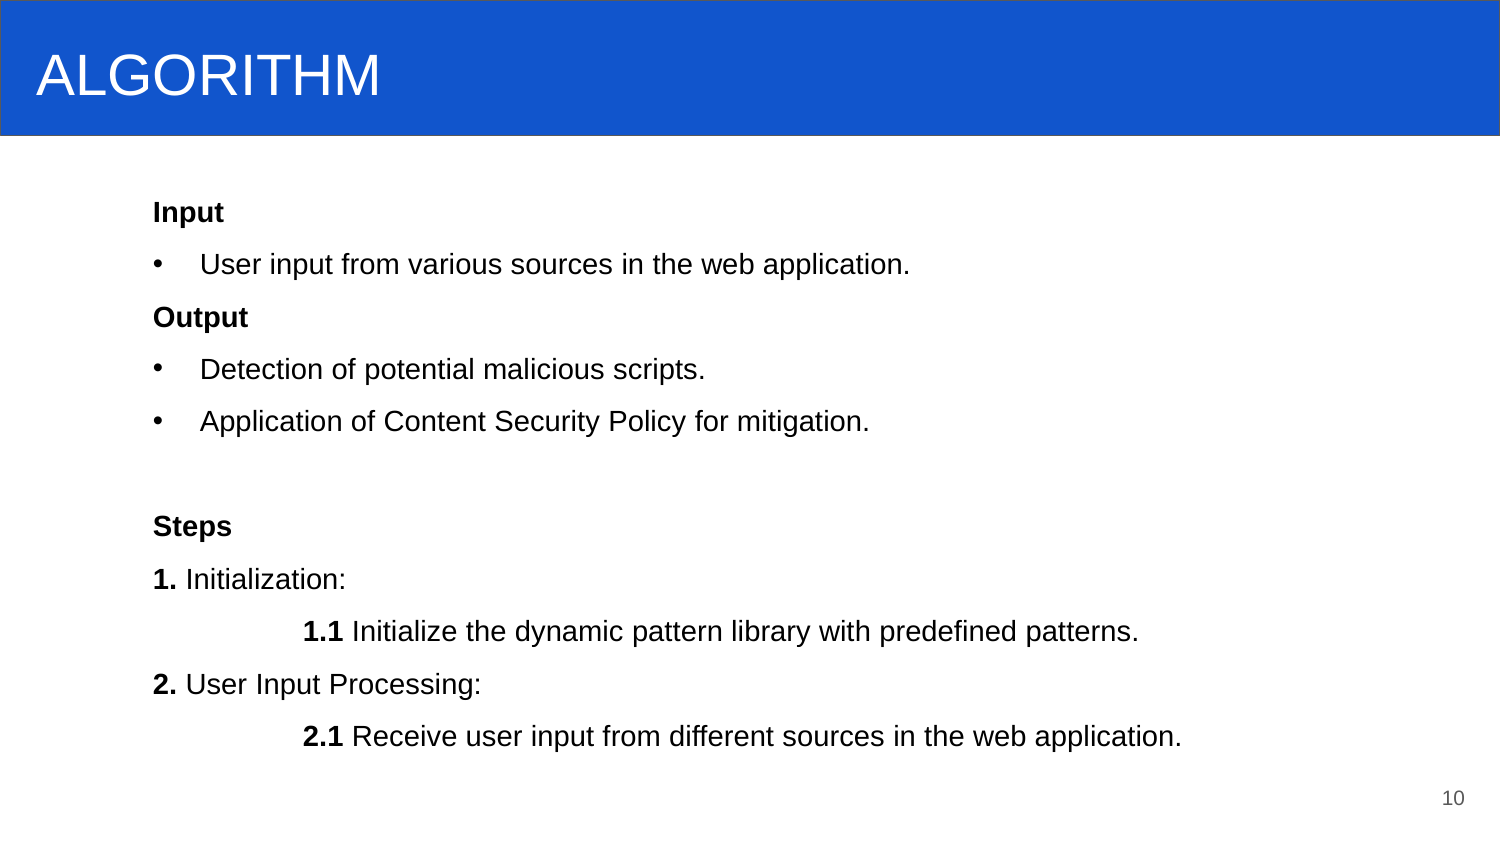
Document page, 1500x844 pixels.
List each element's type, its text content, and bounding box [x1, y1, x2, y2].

text_box ALGORITHM [21, 21, 1483, 118]
text_box Input User input from various sources in the web application. Output Detection of potential malicious scripts. Application of Content Security Policy for mitigation. Steps 1. Initialization: 1.1 Initialize the dynamic pattern library with predefined patterns. 2. User Input Processing: 2.1 Receive user input from different sources in the web application. [115, 160, 1390, 811]
text_box [0, 0, 1500, 136]
slide_number 10 [1389, 764, 1480, 830]
